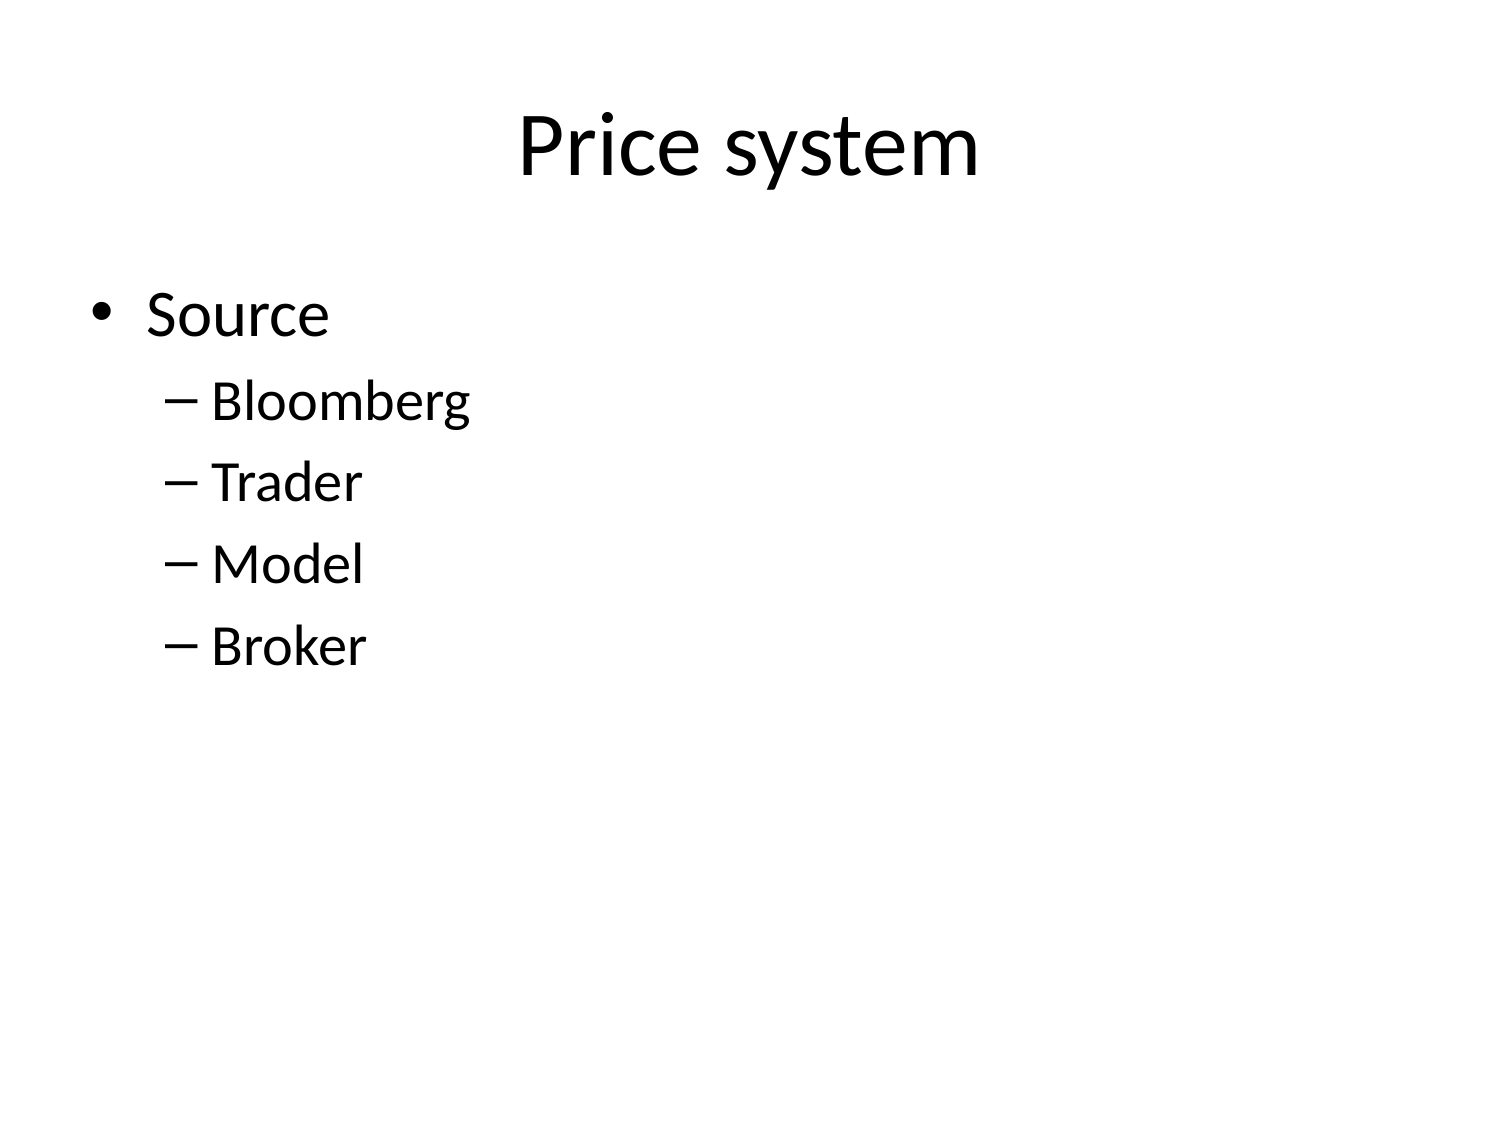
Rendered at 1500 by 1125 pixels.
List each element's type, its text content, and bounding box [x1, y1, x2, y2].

list Source Bloomberg Trader Model Broker [75, 262, 1425, 1005]
title Price system [75, 45, 1425, 233]
